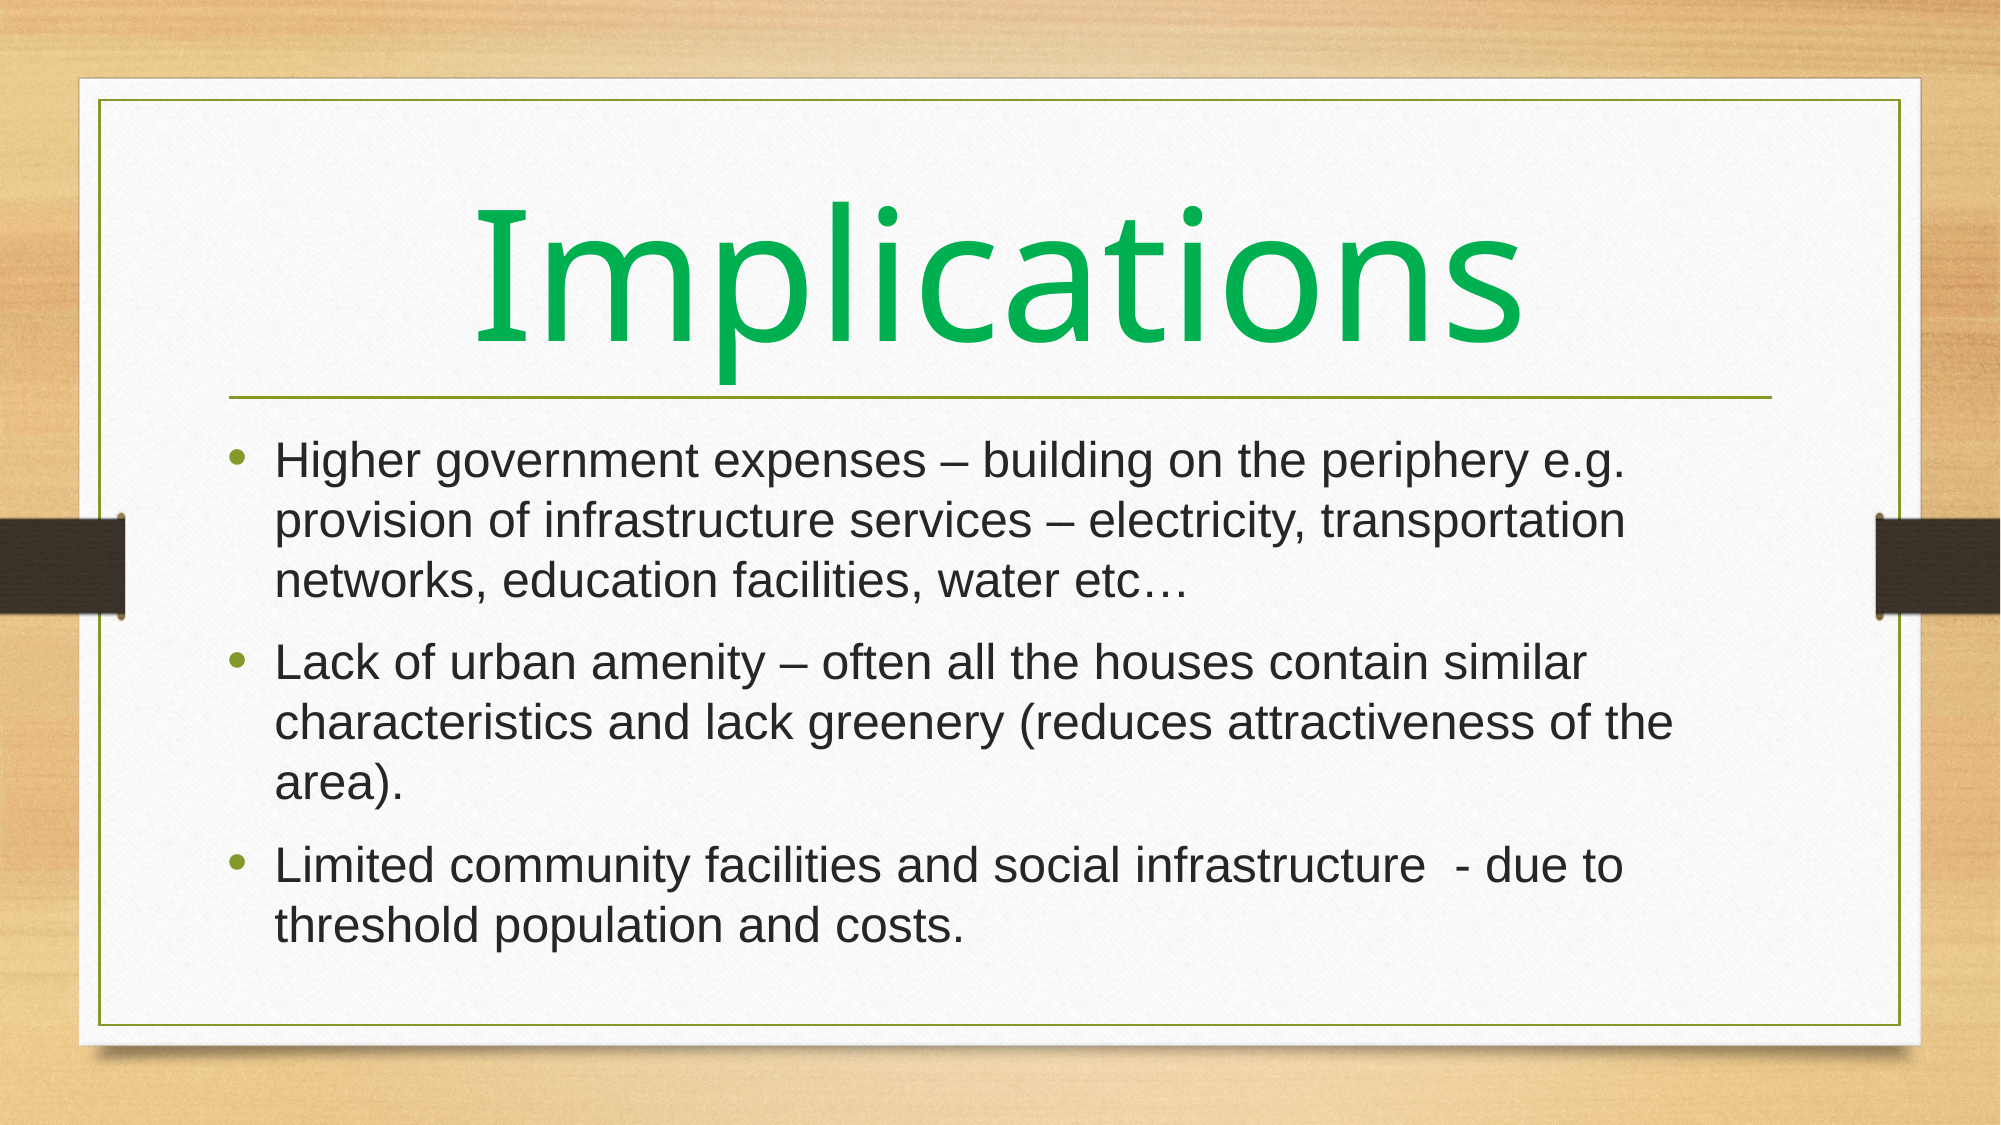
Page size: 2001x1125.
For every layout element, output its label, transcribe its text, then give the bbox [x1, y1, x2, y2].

picture [0, 0, 2001, 1125]
list Higher government expenses – building on the periphery e.g. provision of infrastructure services – electricity, transportation networks, education facilities, water etc… Lack of urban amenity – often all the houses contain similar characteristics and lack greenery (reduces attractiveness of the area). Limited community facilities and social infrastructure - due to threshold population and costs. [212, 419, 1788, 964]
title Implications [212, 161, 1788, 375]
